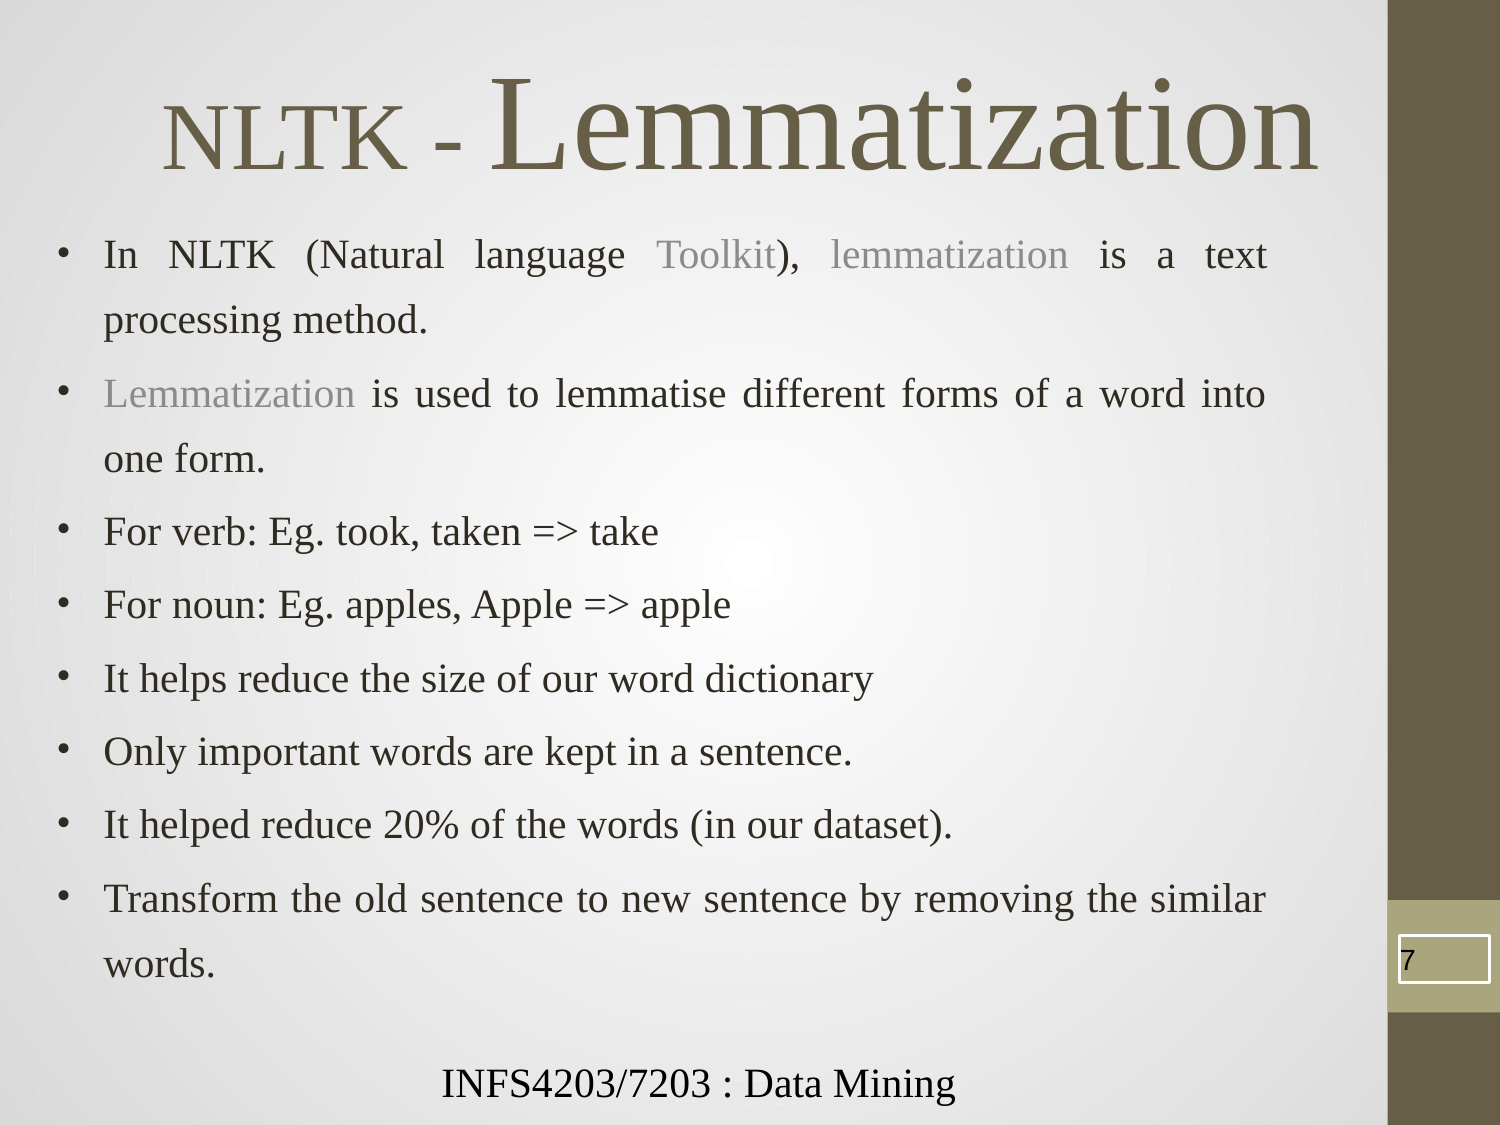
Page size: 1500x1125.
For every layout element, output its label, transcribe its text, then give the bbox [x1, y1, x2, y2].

subtitle In NLTK (Natural language Toolkit), lemmatization is a text processing method. Lemmatization is used to lemmatise different forms of a word into one form. For verb: Eg. took, taken => take For noun: Eg. apples, Apple => apple It helps reduce the size of our word dictionary Only important words are kept in a sentence. It helped reduce 20% of the words (in our dataset). Transform the old sentence to new sentence by removing the similar words. [48, 204, 1275, 1006]
slide_number ‹#› [1398, 934, 1491, 984]
title NLTK - Lemmatization [103, 39, 1379, 205]
